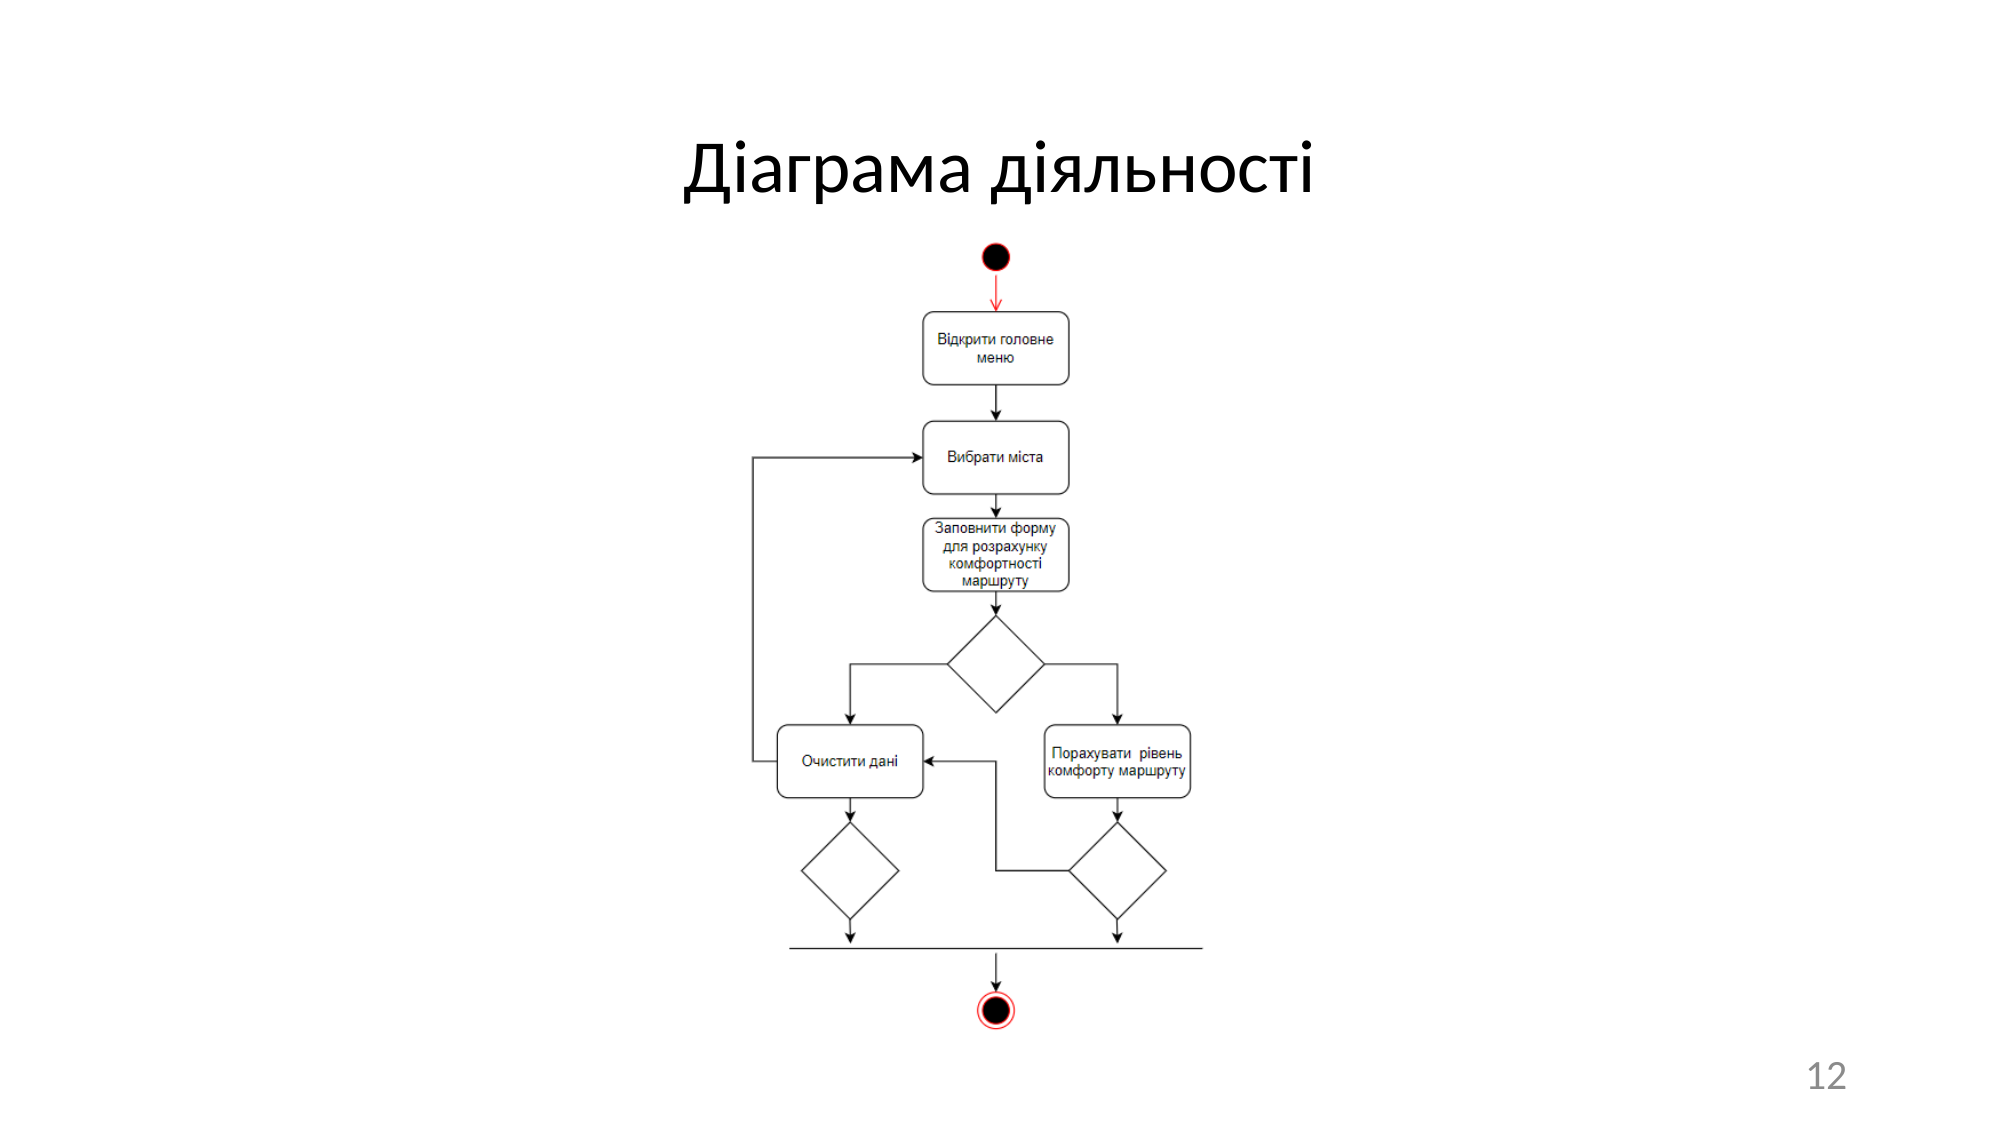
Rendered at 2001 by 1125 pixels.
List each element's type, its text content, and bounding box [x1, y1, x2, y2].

title Діаграма діяльності [137, 59, 1863, 278]
slide_number 12 [1412, 1042, 1863, 1103]
picture [284, 230, 1694, 1043]
